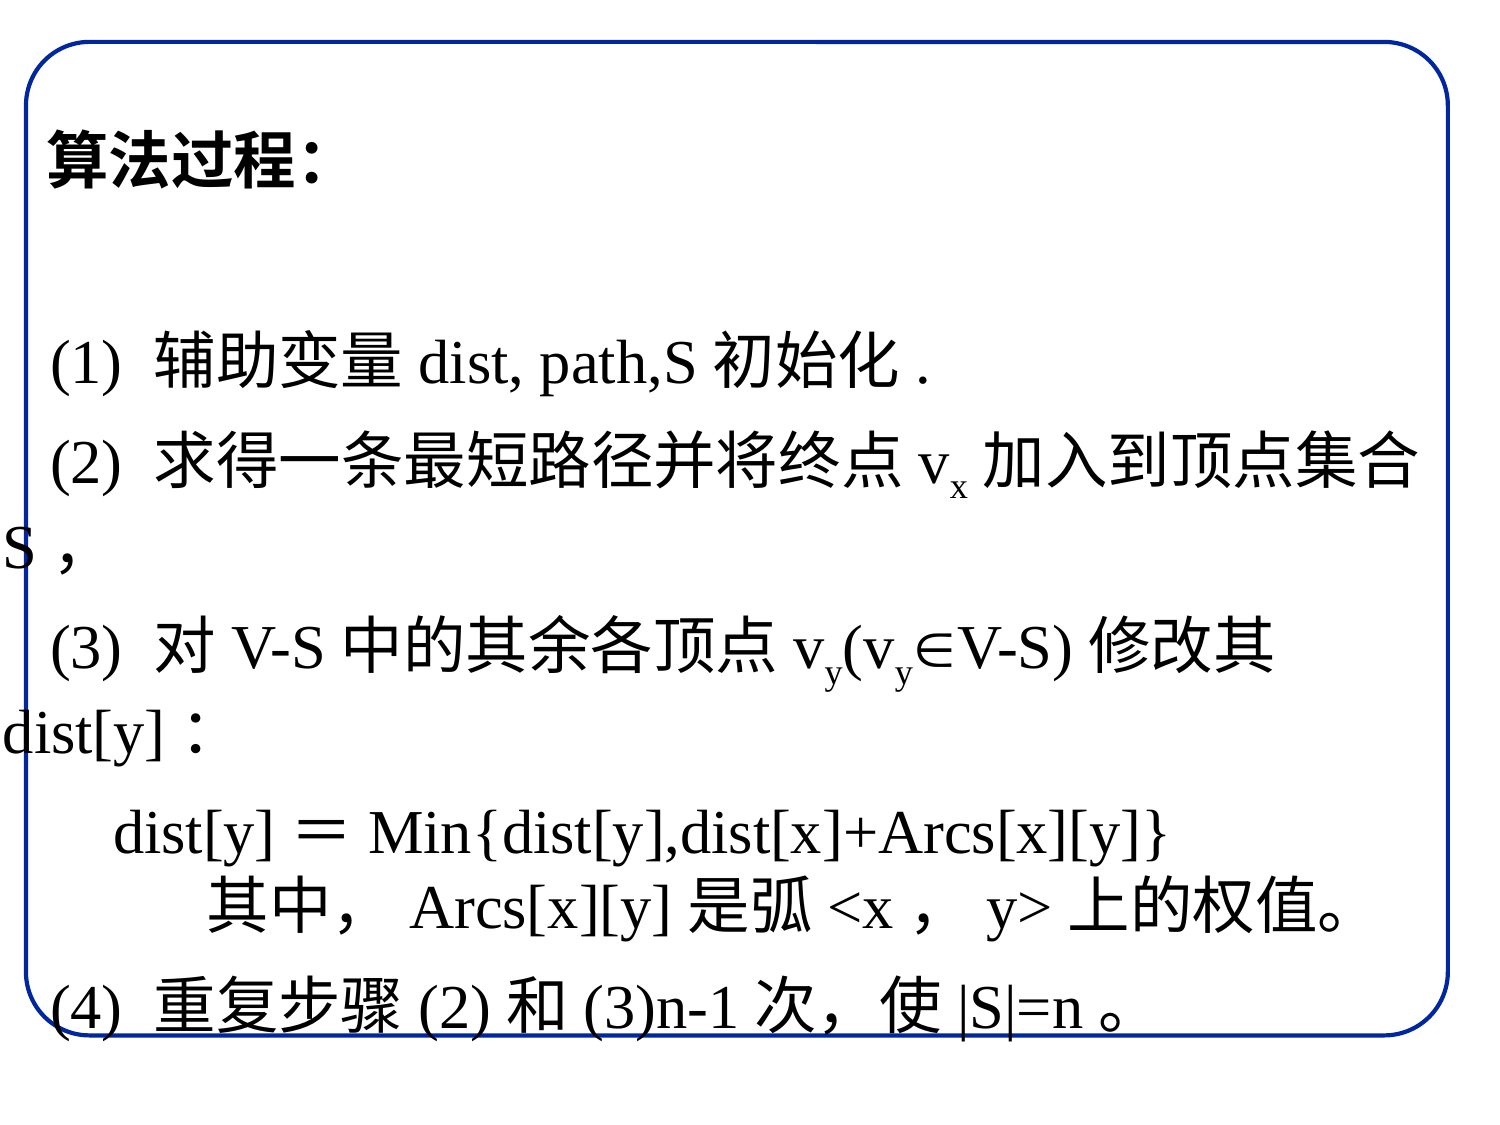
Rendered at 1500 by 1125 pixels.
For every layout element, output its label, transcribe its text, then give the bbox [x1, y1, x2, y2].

text_box 算法过程： (1) 辅助变量dist, path,S初始化. (2) 求得一条最短路径并将终点vx加入到顶点集合S， (3) 对V-S中的其余各顶点vy(vyV-S)修改其dist[y]： dist[y]＝Min{dist[y],dist[x]+Arcs[x][y]} 其中，Arcs[x][y]是弧<x，y>上的权值。 (4) 重复步骤(2)和(3)n-1次，使|S|=n。 [0, 113, 1454, 1049]
